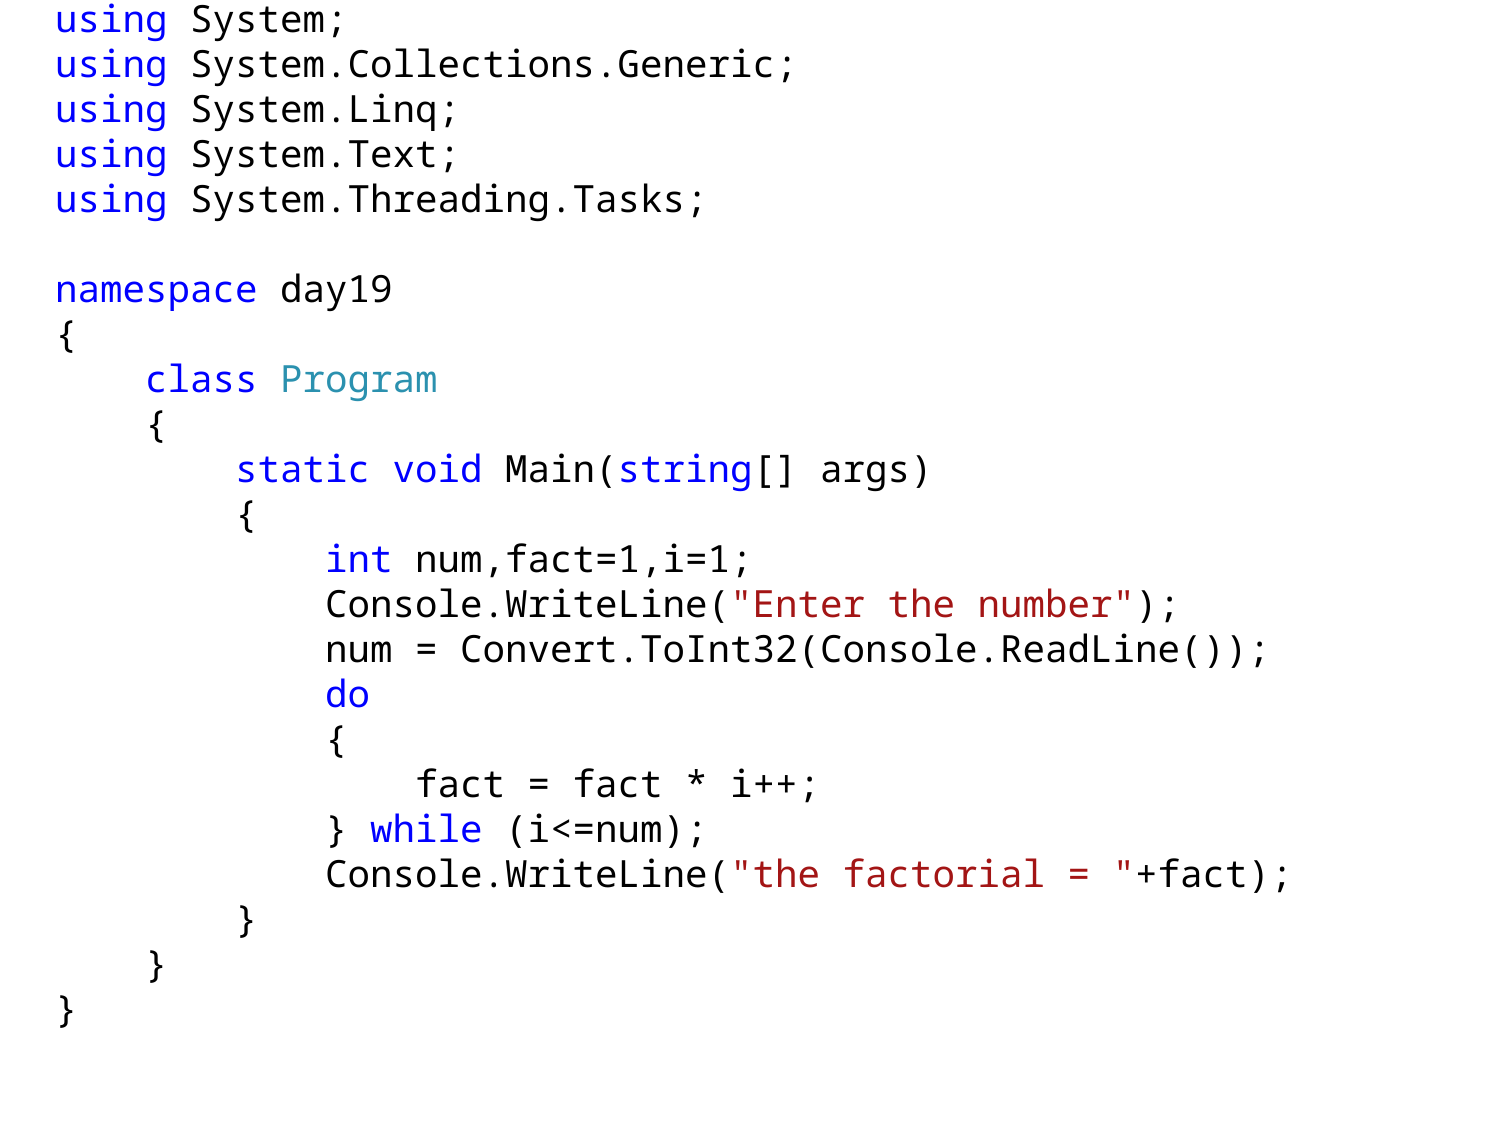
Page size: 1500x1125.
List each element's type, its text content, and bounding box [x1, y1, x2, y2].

text_box using System; using System.Collections.Generic; using System.Linq; using System.Text; using System.Threading.Tasks; namespace day19 { class Program { static void Main(string[] args) { int num,fact=1,i=1; Console.WriteLine("Enter the number"); num = Convert.ToInt32(Console.ReadLine()); do { fact = fact * i++; } while (i<=num); Console.WriteLine("the factorial = "+fact); } } } [40, 0, 1308, 1038]
